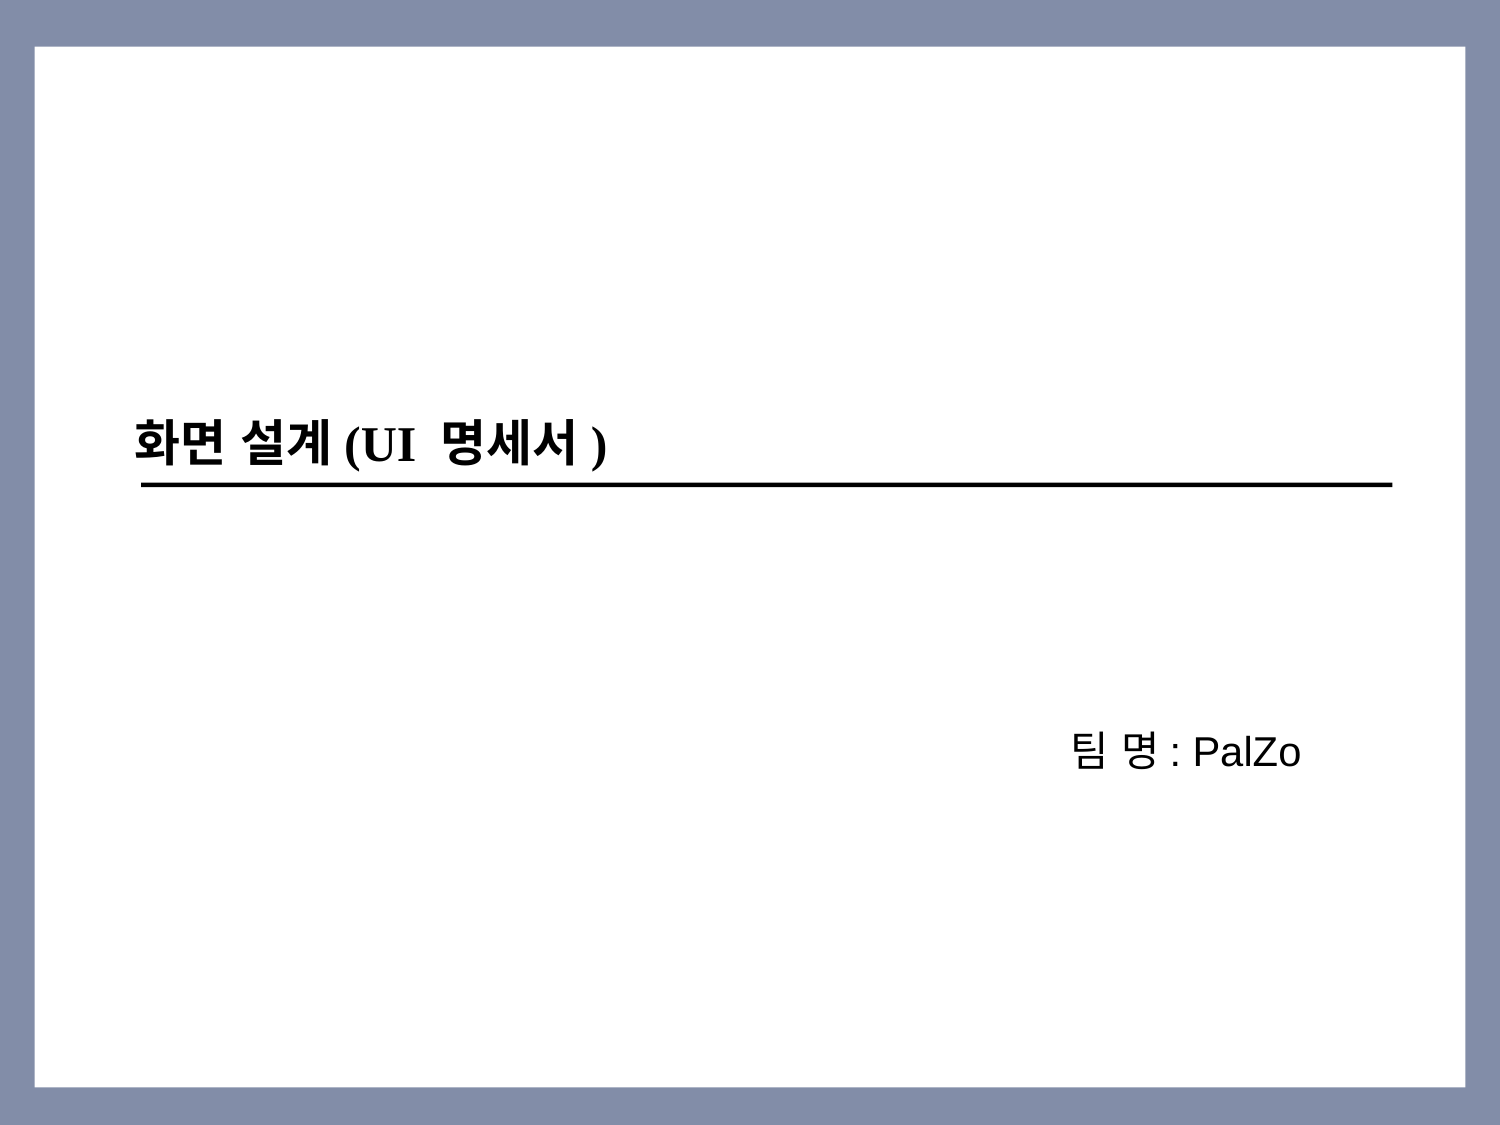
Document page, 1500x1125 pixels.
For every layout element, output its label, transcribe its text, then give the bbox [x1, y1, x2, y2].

text_box 팀 명: PalZo [1056, 717, 1317, 933]
title 화면 설계(UI 명세서) [119, 320, 1395, 488]
